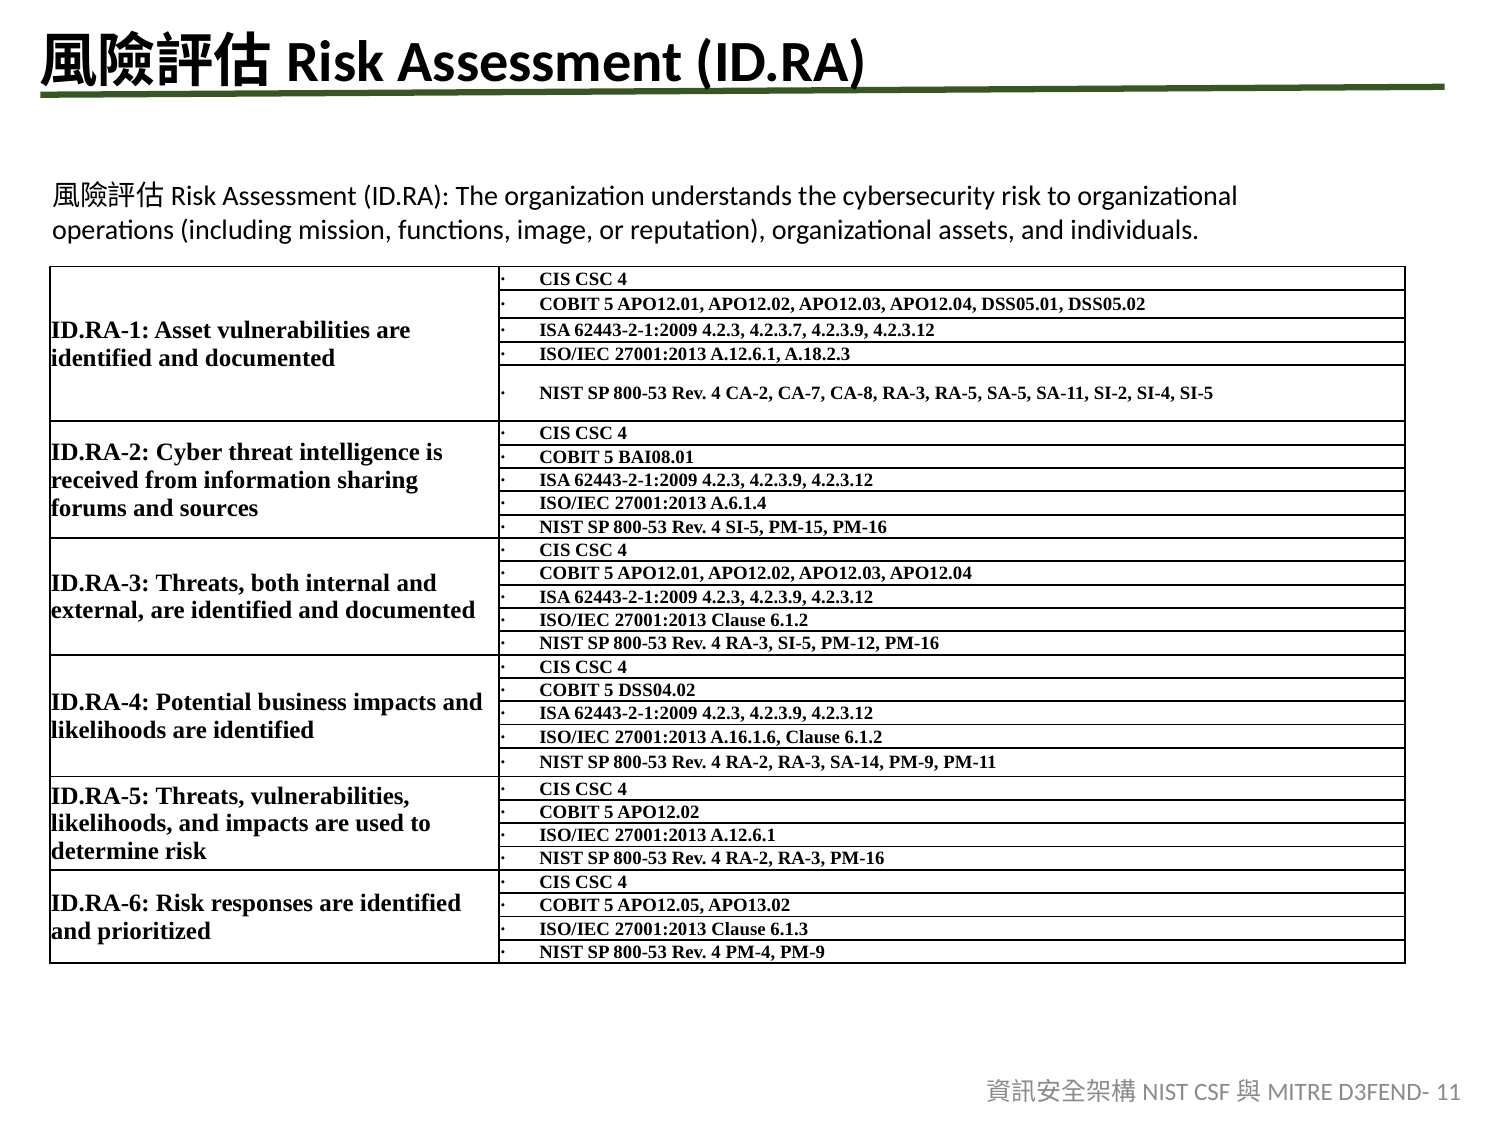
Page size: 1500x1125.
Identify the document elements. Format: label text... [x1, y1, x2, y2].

text_box 風險評估Risk Assessment (ID.RA) [24, 15, 896, 101]
text_box 風險評估Risk Assessment (ID.RA): The organization understands the cybersecurity risk to organizational operations (including mission, functions, image, or reputation), organizational assets, and individuals. [37, 169, 1307, 253]
table_cell · ISA 62443-2-1:2009 4.2.3, 4.2.3.9, 4.2.3.12 [500, 702, 1404, 724]
table_cell · NIST SP 800-53 Rev. 4 CA-2, CA-7, CA-8, RA-3, RA-5, SA-5, SA-11, SI-2, SI-4, SI-5 [500, 366, 1404, 420]
table_cell · ISO/IEC 27001:2013 A.6.1.4 [500, 492, 1404, 514]
table_cell · NIST SP 800-53 Rev. 4 RA-2, RA-3, PM-16 [500, 847, 1404, 869]
table_cell · ISO/IEC 27001:2013 A.12.6.1 [500, 824, 1404, 846]
table_cell · NIST SP 800-53 Rev. 4 PM-4, PM-9 [500, 941, 1404, 962]
table_cell · COBIT 5 BAI08.01 [500, 446, 1404, 467]
table_header ID.RA-1: Asset vulnerabilities are identified and documented [51, 267, 498, 420]
table_cell · ISA 62443-2-1:2009 4.2.3, 4.2.3.9, 4.2.3.12 [500, 469, 1404, 490]
table_cell · COBIT 5 APO12.01, APO12.02, APO12.03, APO12.04 [500, 562, 1404, 584]
table_cell · COBIT 5 DSS04.02 [500, 679, 1404, 700]
table_cell · ISO/IEC 27001:2013 A.16.1.6, Clause 6.1.2 [500, 725, 1404, 747]
table_cell · ISO/IEC 27001:2013 Clause 6.1.2 [500, 609, 1404, 630]
table_cell · NIST SP 800-53 Rev. 4 RA-2, RA-3, SA-14, PM-9, PM-11 [500, 749, 1404, 776]
table_cell · ISO/IEC 27001:2013 A.12.6.1, A.18.2.3 [500, 343, 1404, 364]
table_cell ID.RA-3: Threats, both internal and external, are identified and documented [51, 539, 498, 654]
table_cell ID.RA-5: Threats, vulnerabilities, likelihoods, and impacts are used to determine risk [51, 777, 498, 869]
table_cell · ISA 62443-2-1:2009 4.2.3, 4.2.3.7, 4.2.3.9, 4.2.3.12 [500, 319, 1404, 341]
table_header · CIS CSC 4 [500, 267, 1404, 289]
slide_number 資訊安全架構NIST CSF與MITRE D3FEND- 11 [961, 1072, 1477, 1109]
table_cell · NIST SP 800-53 Rev. 4 SI-5, PM-15, PM-16 [500, 516, 1404, 537]
table_cell · COBIT 5 APO12.01, APO12.02, APO12.03, APO12.04, DSS05.01, DSS05.02 [500, 291, 1404, 317]
table_cell · CIS CSC 4 [500, 539, 1404, 560]
table_cell · CIS CSC 4 [500, 777, 1404, 799]
table_cell ID.RA-6: Risk responses are identified and prioritized [51, 871, 498, 962]
table_cell ID.RA-4: Potential business impacts and likelihoods are identified [51, 656, 498, 776]
table_cell · ISA 62443-2-1:2009 4.2.3, 4.2.3.9, 4.2.3.12 [500, 586, 1404, 607]
table_cell · CIS CSC 4 [500, 656, 1404, 677]
table_cell · NIST SP 800-53 Rev. 4 RA-3, SI-5, PM-12, PM-16 [500, 632, 1404, 654]
table_cell · ISO/IEC 27001:2013 Clause 6.1.3 [500, 917, 1404, 939]
table_cell · CIS CSC 4 [500, 871, 1404, 892]
table_cell ID.RA-2: Cyber threat intelligence is received from information sharing forums and sources [51, 422, 498, 537]
table_cell · COBIT 5 APO12.02 [500, 801, 1404, 822]
table_cell · CIS CSC 4 [500, 422, 1404, 444]
table_cell · COBIT 5 APO12.05, APO13.02 [500, 894, 1404, 916]
